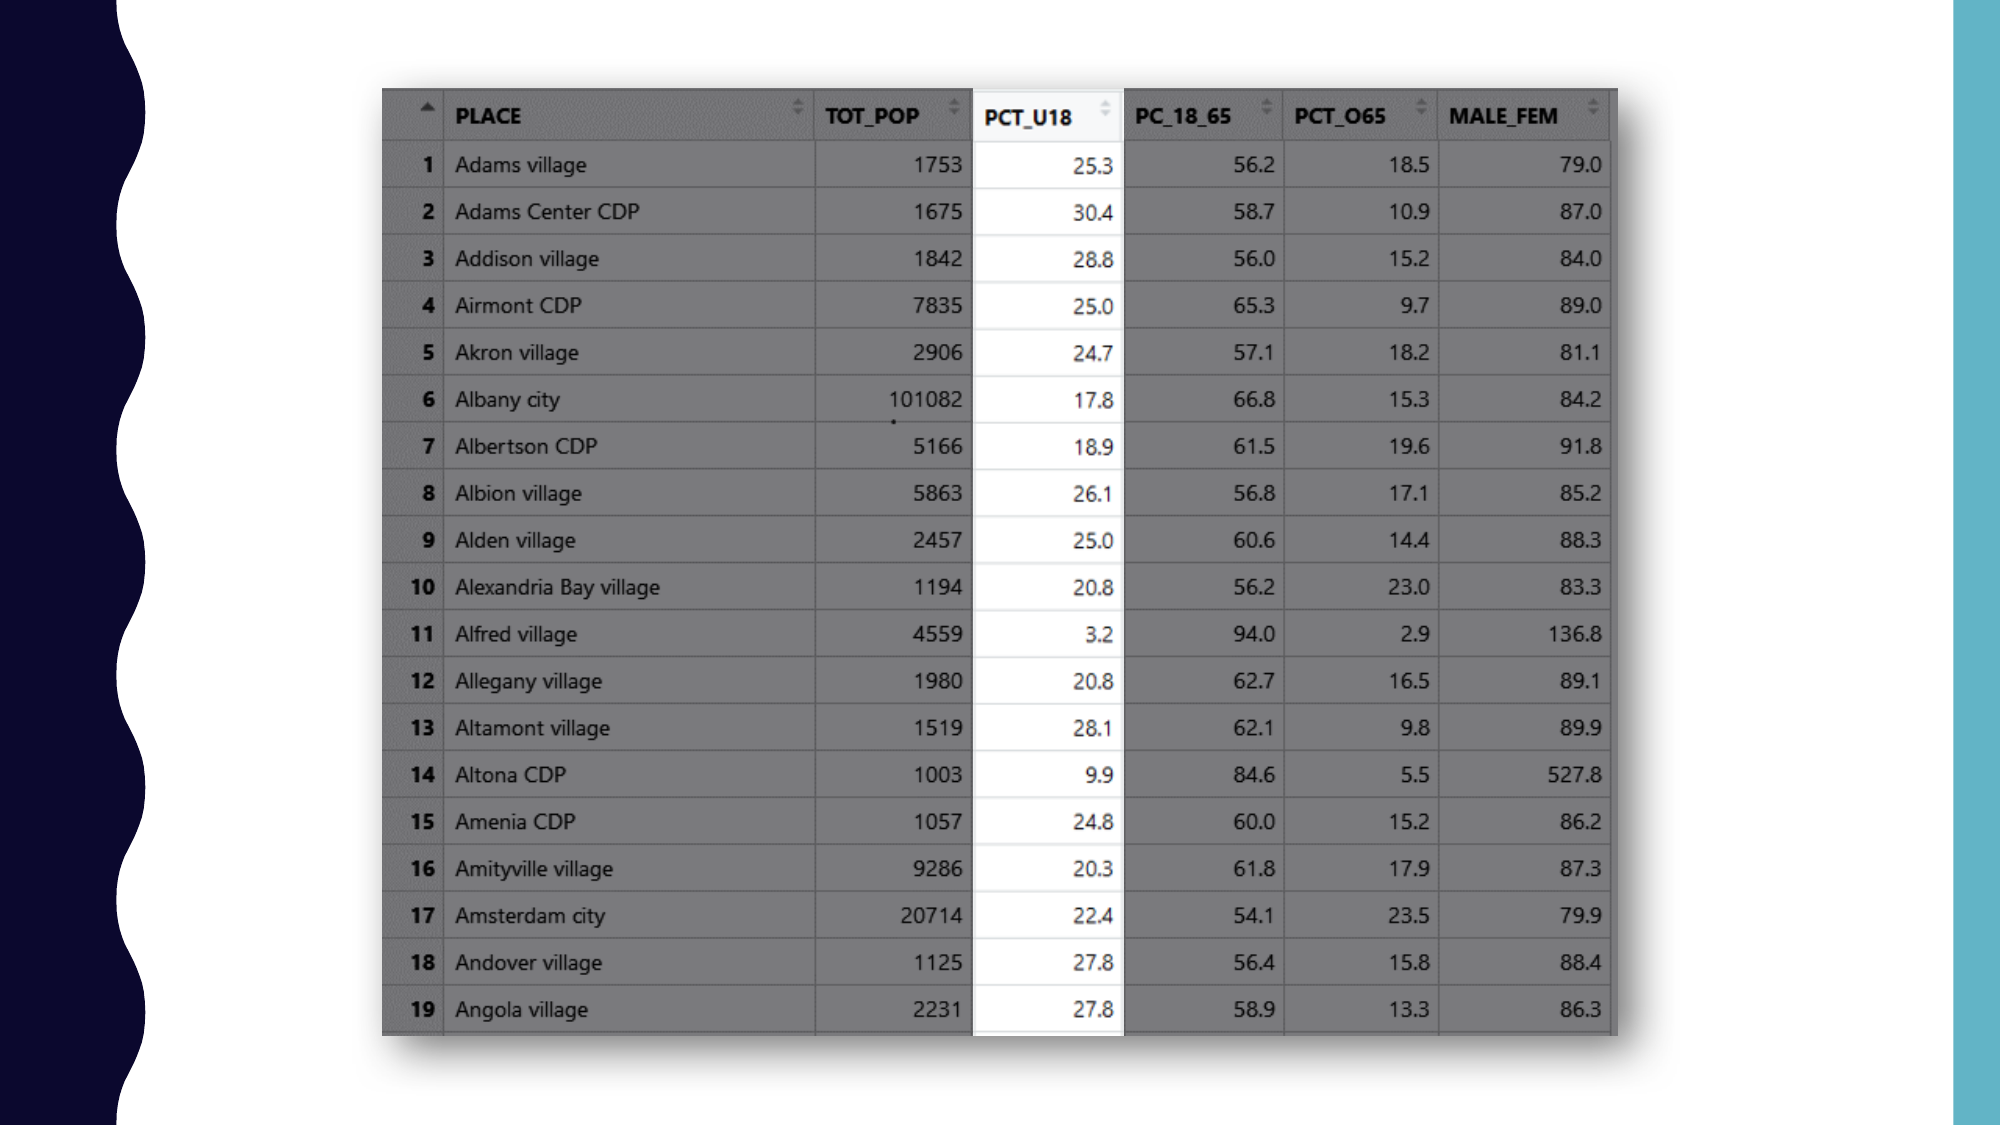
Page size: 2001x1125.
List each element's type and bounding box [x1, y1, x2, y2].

picture [381, 88, 1618, 1036]
